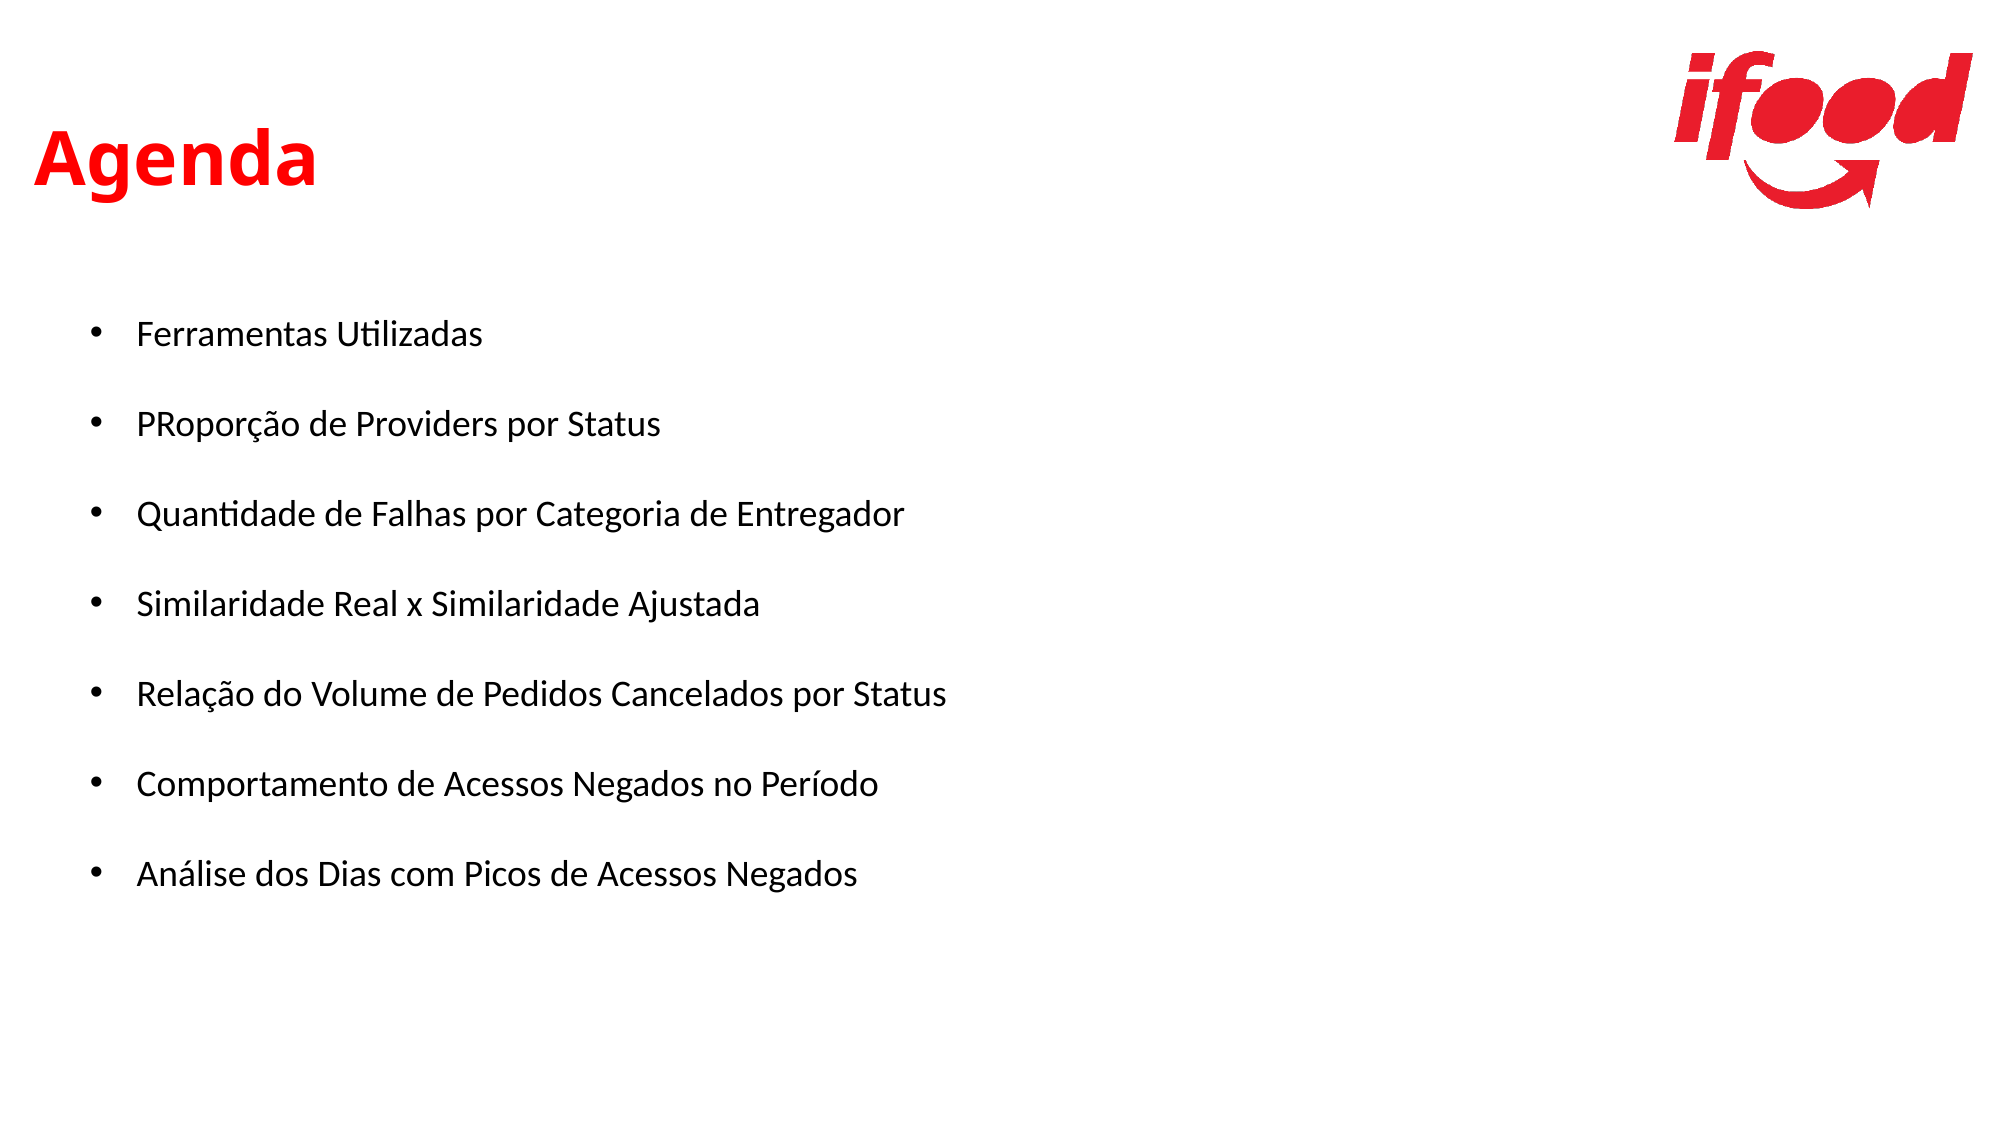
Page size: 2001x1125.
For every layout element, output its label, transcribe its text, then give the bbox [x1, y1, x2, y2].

title Agenda [0, 1, 1361, 210]
text_box Ferramentas Utilizadas PRoporção de Providers por Status Quantidade de Falhas por Categoria de Entregador Similaridade Real x Similaridade Ajustada Relação do Volume de Pedidos Cancelados por Status Comportamento de Acessos Negados no Período Análise dos Dias com Picos de Acessos Negados [75, 302, 1341, 1117]
picture [1674, 51, 1973, 210]
